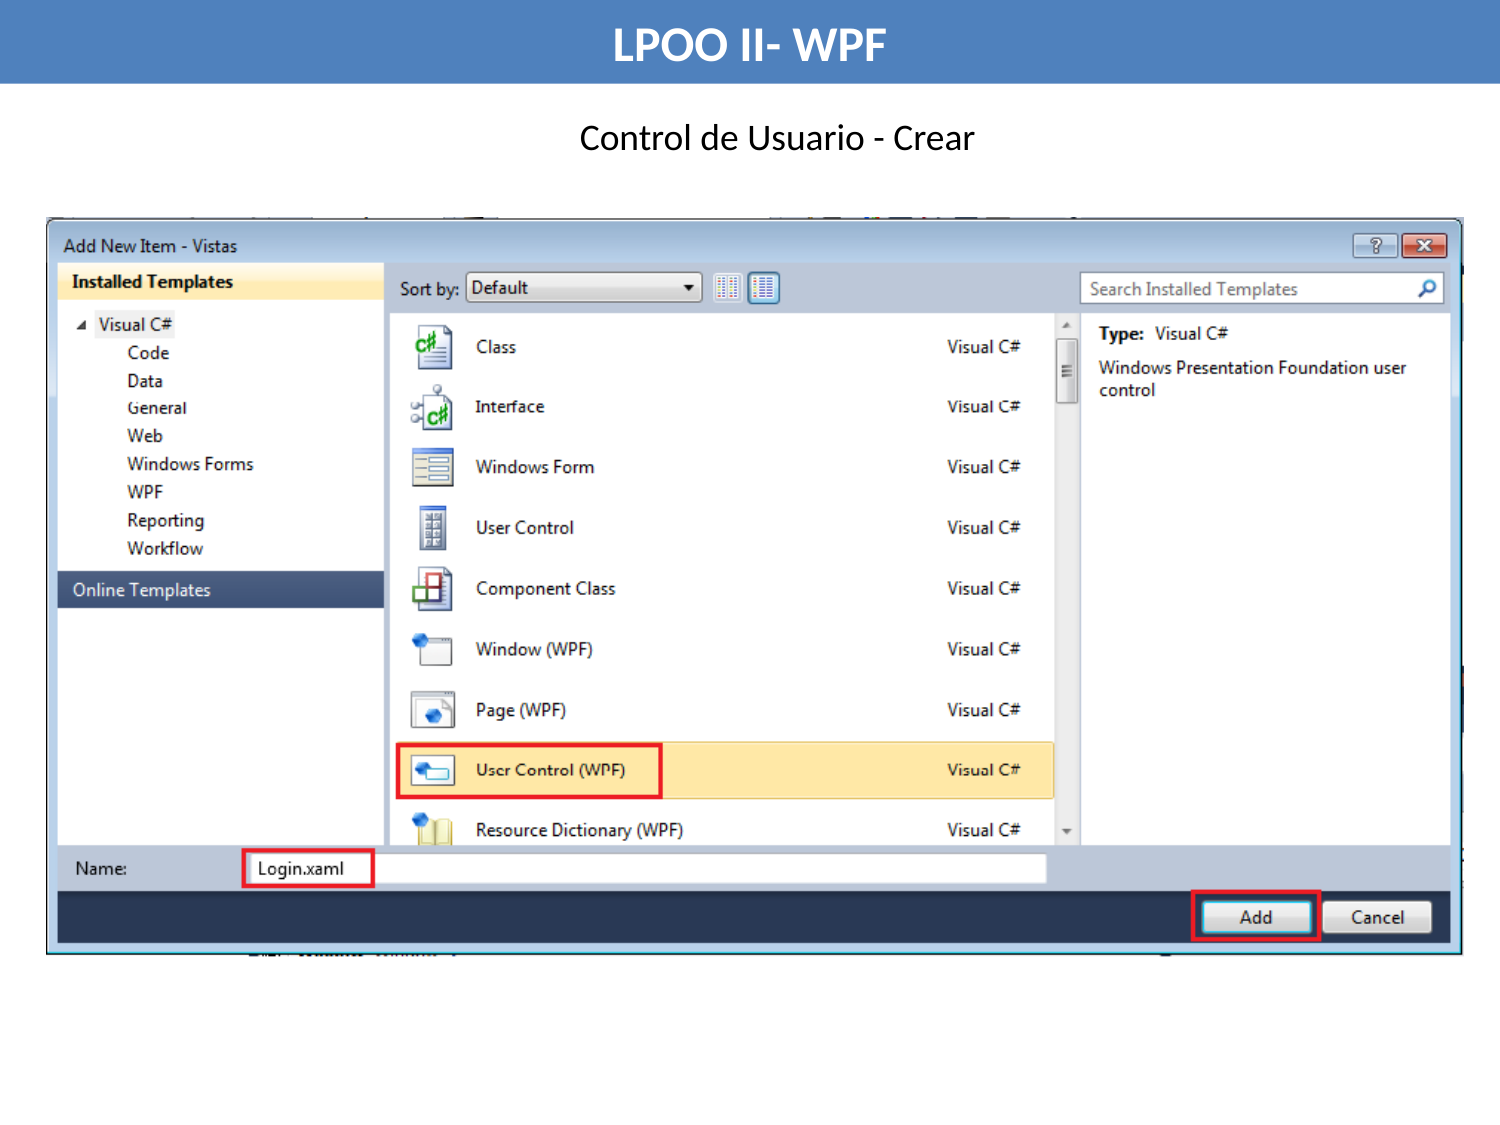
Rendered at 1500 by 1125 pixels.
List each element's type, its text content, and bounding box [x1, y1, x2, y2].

text_box Control de Usuario - Crear [564, 105, 991, 166]
picture [46, 216, 1464, 962]
text_box LPOO II- WPF [0, 0, 1500, 84]
